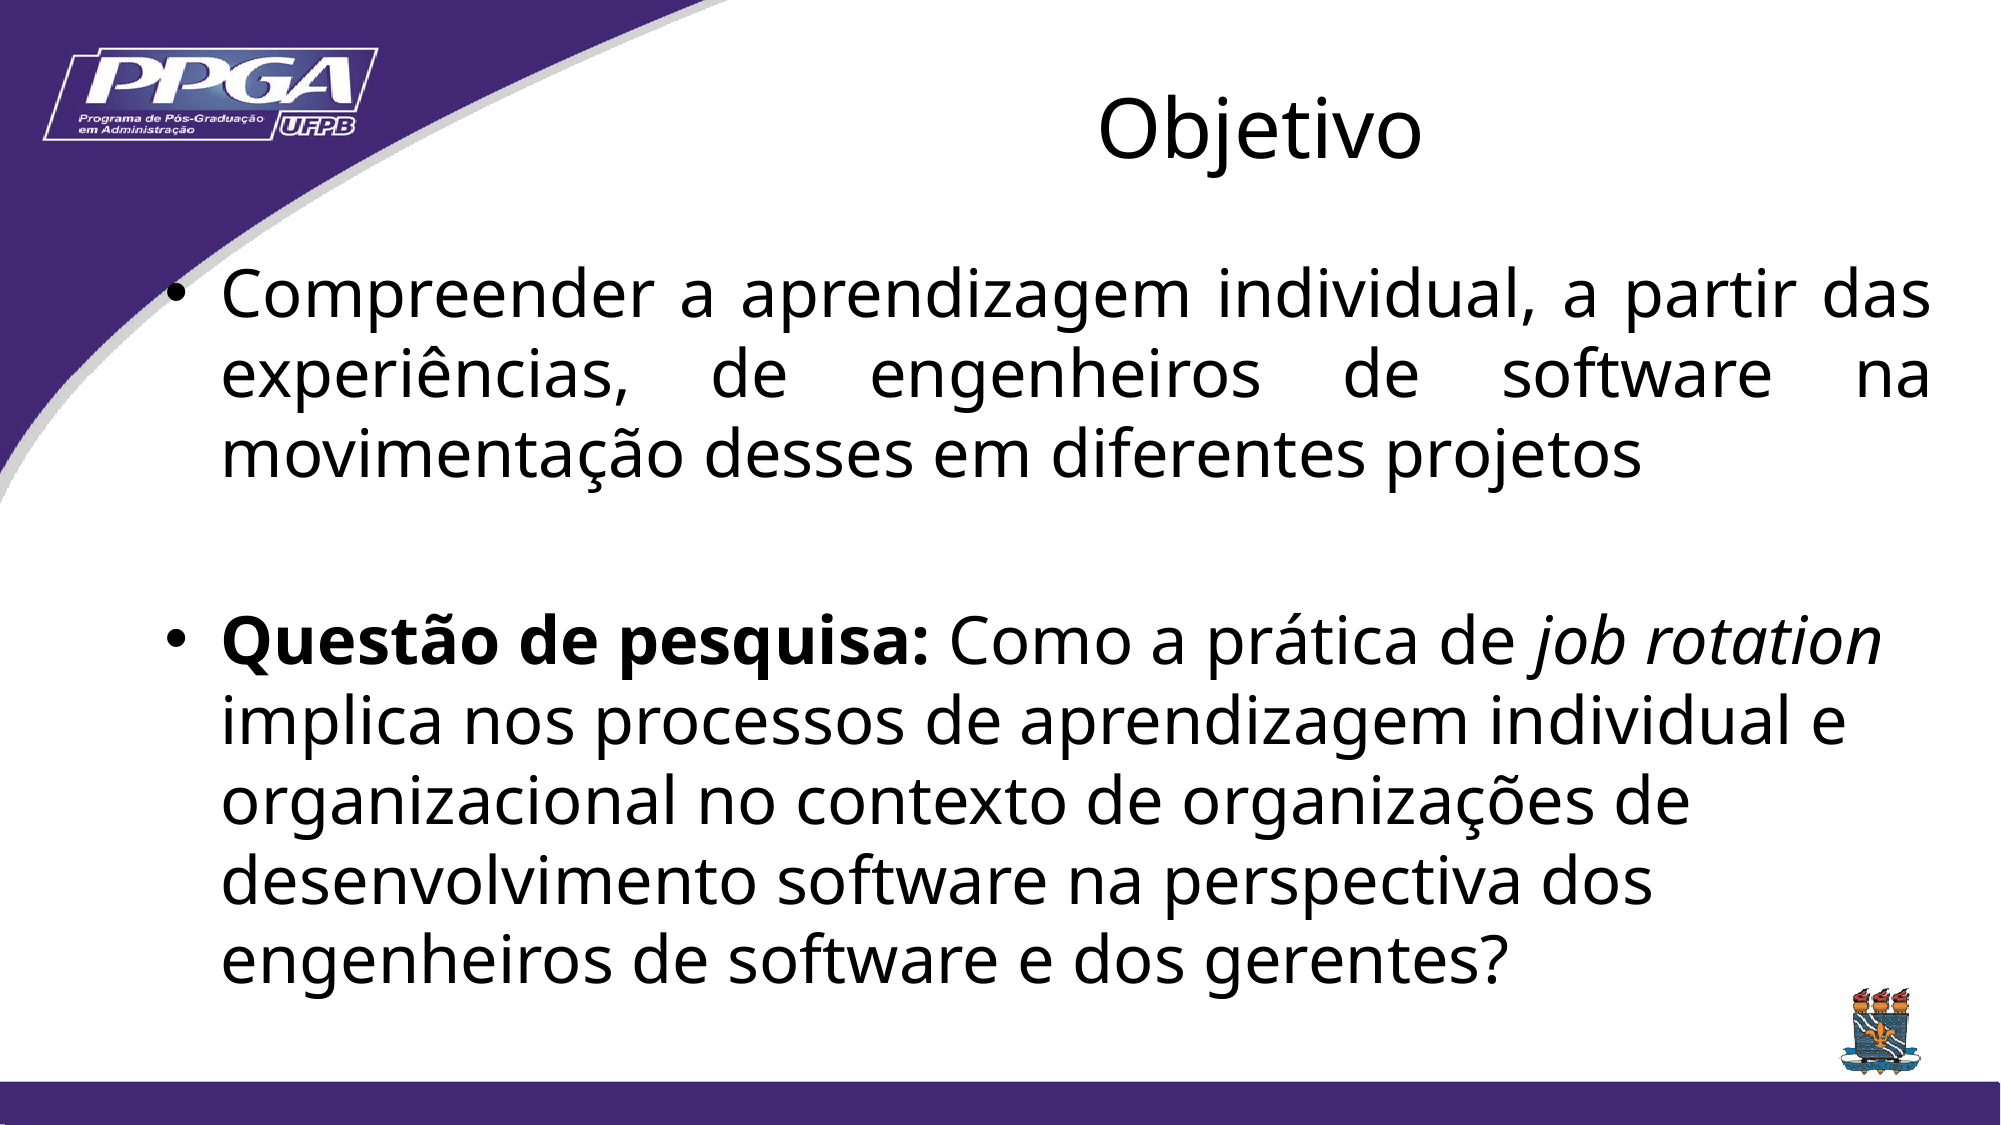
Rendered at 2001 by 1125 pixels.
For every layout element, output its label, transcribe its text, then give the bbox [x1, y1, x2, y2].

list Compreender a aprendizagem individual, a partir das experiências, de engenheiros de software na movimentação desses em diferentes projetos Questão de pesquisa: Como a prática de job rotation implica nos processos de aprendizagem individual e organizacional no contexto de organizações de desenvolvimento software na perspectiva dos engenheiros de software e dos gerentes? [149, 243, 1950, 977]
picture [0, 0, 2001, 1125]
title Objetivo [574, 30, 1948, 219]
